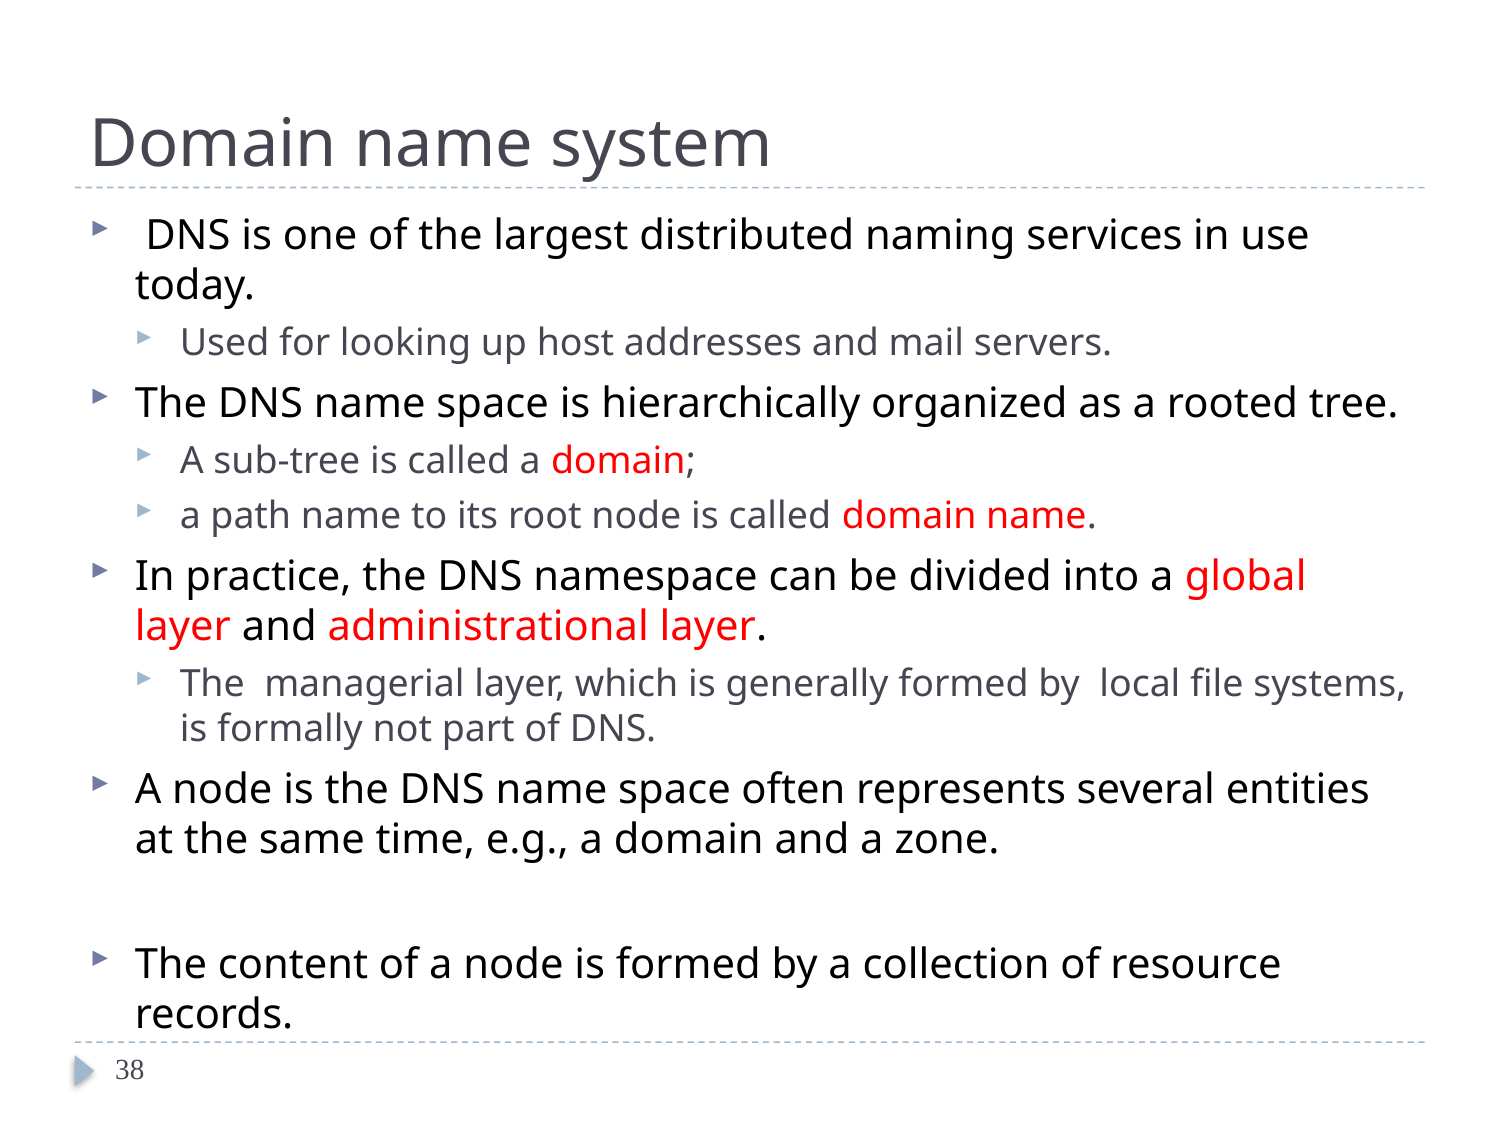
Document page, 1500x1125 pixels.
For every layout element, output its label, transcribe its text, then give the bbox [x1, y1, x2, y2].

list DNS is one of the largest distributed naming services in use today. Used for looking up host addresses and mail servers. The DNS name space is hierarchically organized as a rooted tree. A sub-tree is called a domain; a path name to its root node is called domain name. In practice, the DNS namespace can be divided into a global layer and administrational layer. The managerial layer, which is generally formed by local file systems, is formally not part of DNS. A node is the DNS name space often represents several entities at the same time, e.g., a domain and a zone. The content of a node is formed by a collection of resource records. [75, 200, 1425, 1010]
slide_number 38 [100, 1042, 426, 1103]
title Domain name system [75, 24, 1425, 188]
